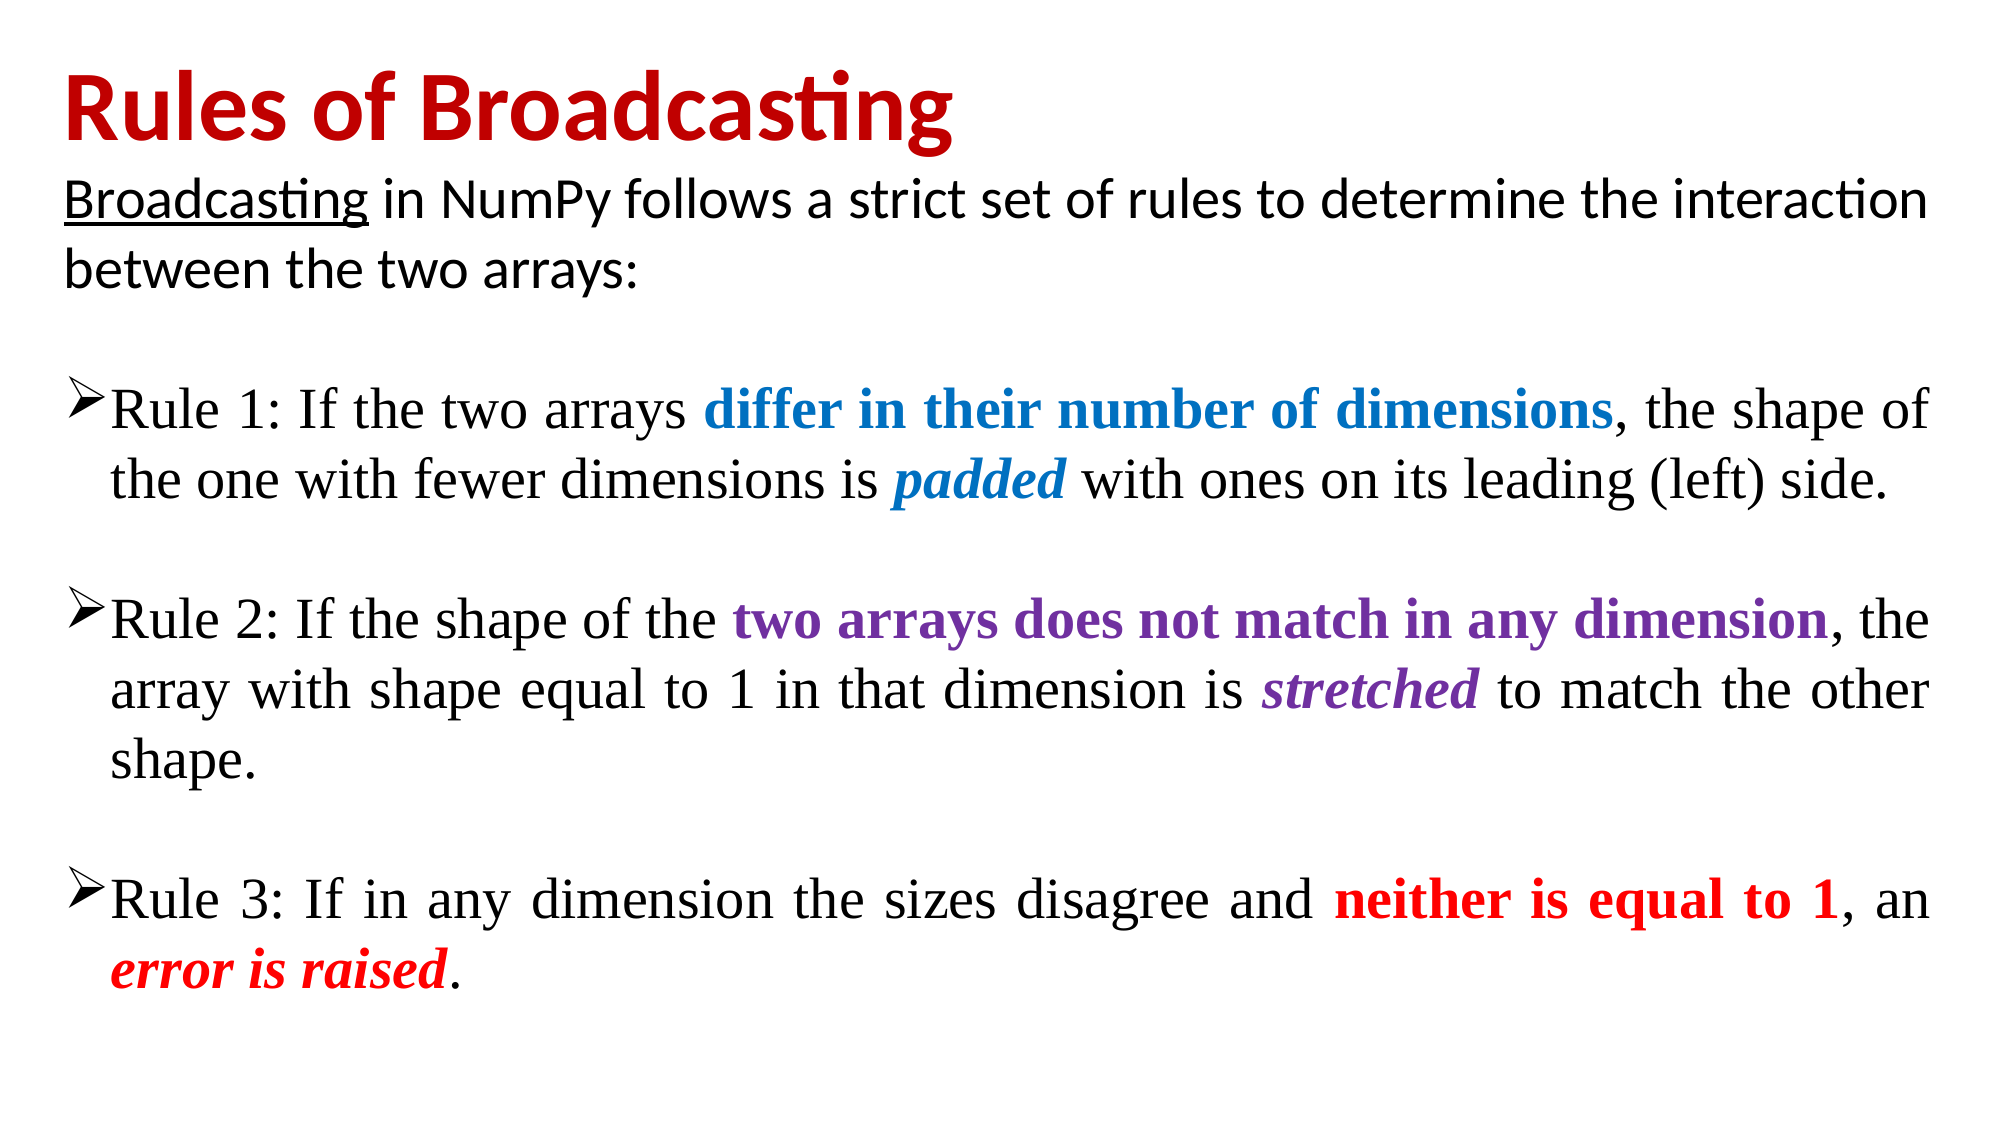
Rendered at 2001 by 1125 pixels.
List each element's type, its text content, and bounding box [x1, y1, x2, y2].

text_box Rules of Broadcasting Broadcasting in NumPy follows a strict set of rules to determine the interaction between the two arrays: Rule 1: If the two arrays differ in their number of dimensions, the shape of the one with fewer dimensions is padded with ones on its leading (left) side. Rule 2: If the shape of the two arrays does not match in any dimension, the array with shape equal to 1 in that dimension is stretched to match the other shape. Rule 3: If in any dimension the sizes disagree and neither is equal to 1, an error is raised. [49, 32, 1946, 1008]
